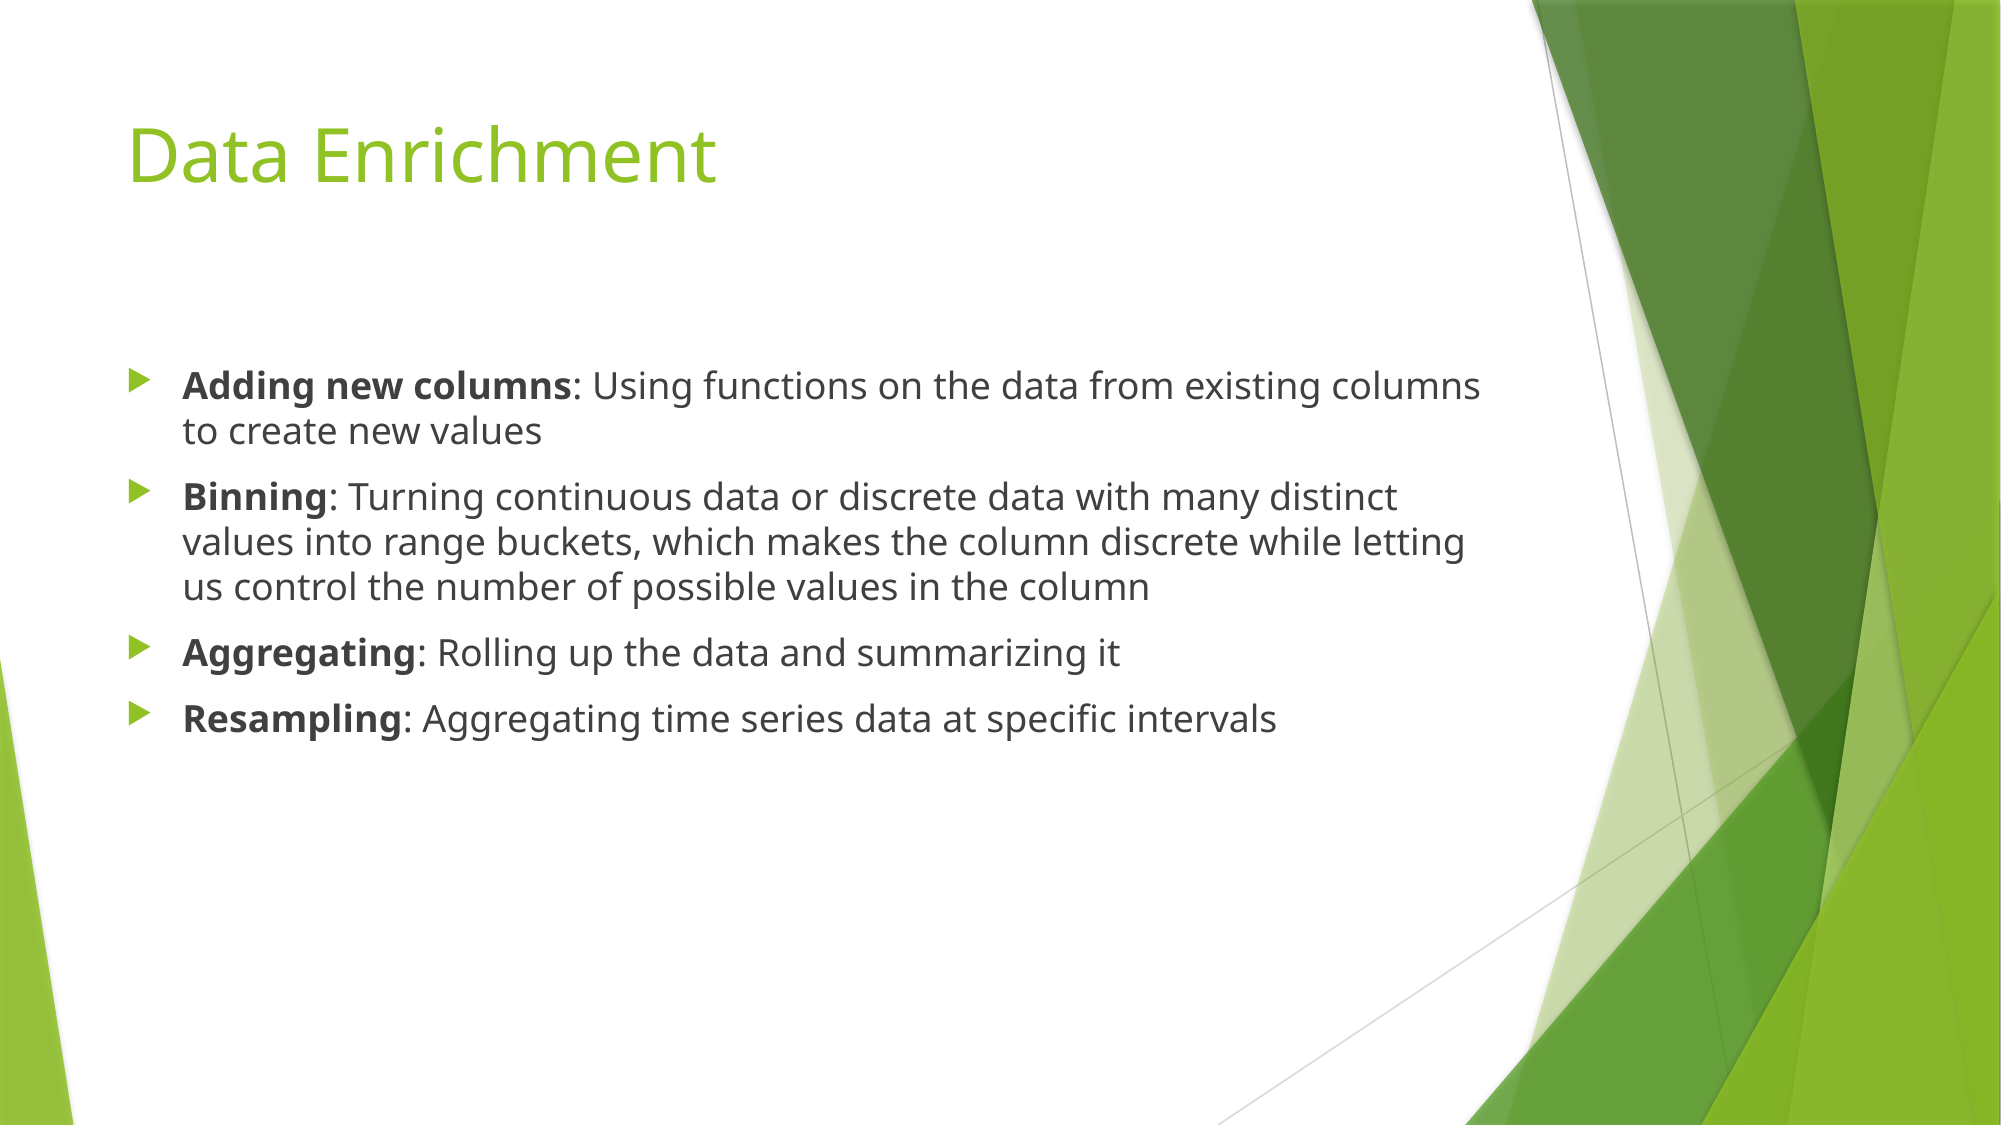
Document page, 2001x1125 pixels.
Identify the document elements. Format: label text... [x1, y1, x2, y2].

list Adding new columns: Using functions on the data from existing columns to create new values Binning: Turning continuous data or discrete data with many distinct values into range buckets, which makes the column discrete while letting us control the number of possible values in the column Aggregating: Rolling up the data and summarizing it Resampling: Aggregating time series data at specific intervals [111, 354, 1522, 992]
title Data Enrichment [111, 99, 1522, 317]
